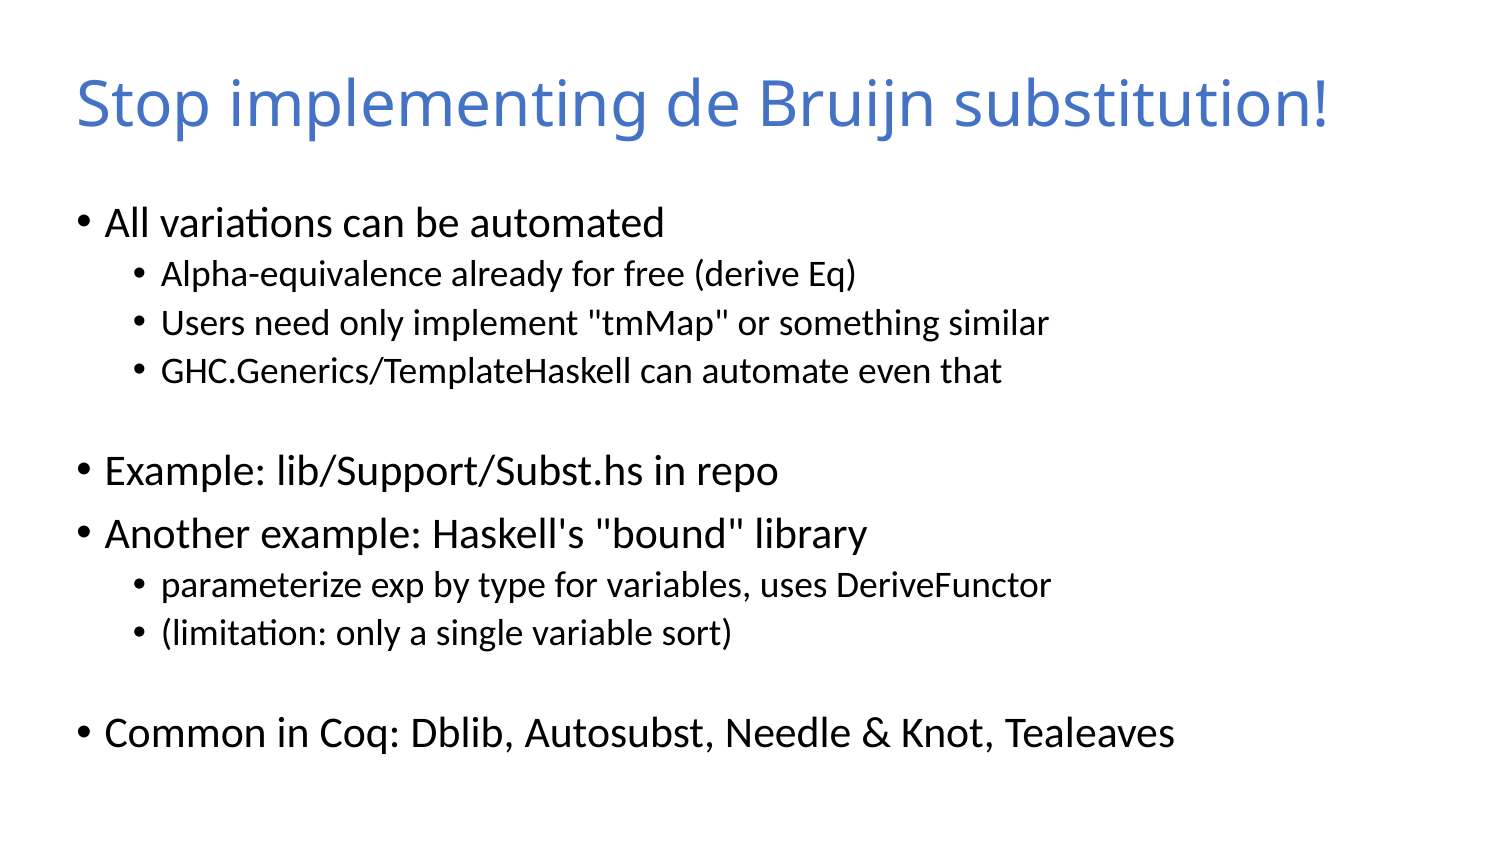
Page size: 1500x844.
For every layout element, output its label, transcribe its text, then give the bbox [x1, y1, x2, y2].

title Stop implementing de Bruijn substitution! [61, 39, 1356, 174]
list All variations can be automated Alpha-equivalence already for free (derive Eq) Users need only implement "tmMap" or something similar GHC.Generics/TemplateHaskell can automate even that Example: lib/Support/Subst.hs in repo Another example: Haskell's "bound" library parameterize exp by type for variables, uses DeriveFunctor (limitation: only a single variable sort) Common in Coq: Dblib, Autosubst, Needle & Knot, Tealeaves [61, 191, 1219, 760]
